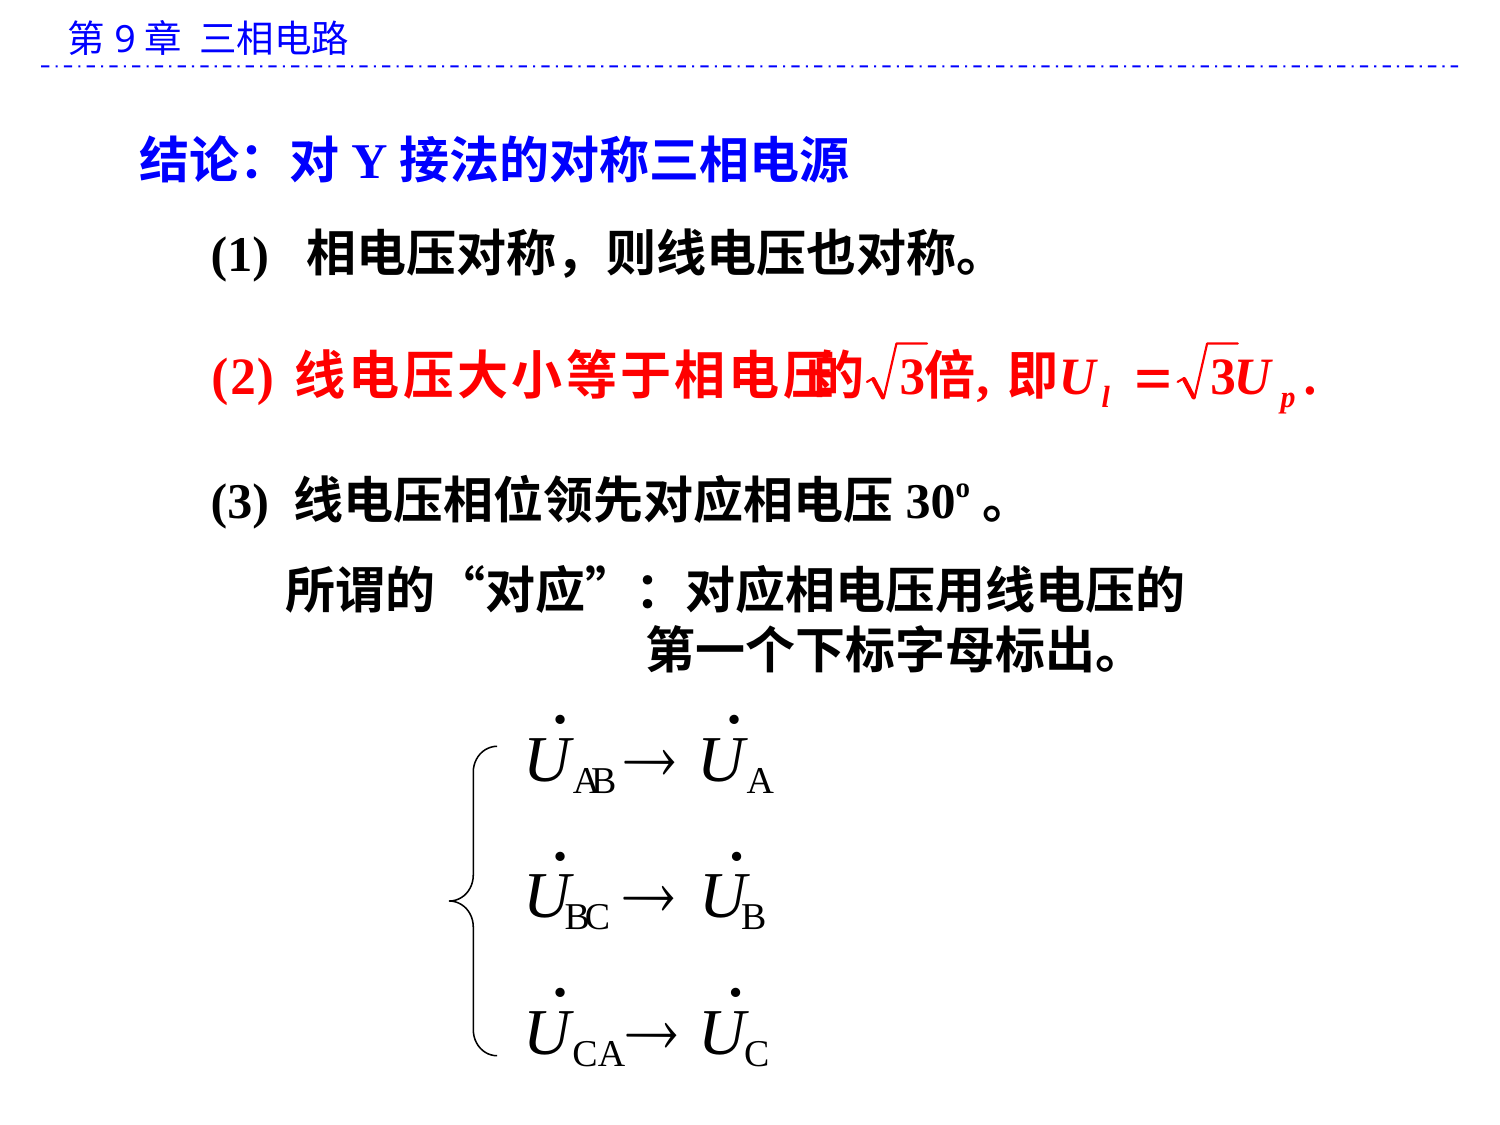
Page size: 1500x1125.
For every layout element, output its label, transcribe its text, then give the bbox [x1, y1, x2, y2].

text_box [204, 332, 1319, 423]
text_box [449, 749, 485, 1053]
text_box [490, 677, 797, 1082]
text_box 结论：对Y接法的对称三相电源 [124, 120, 1316, 196]
text_box 所谓的“对应”：对应相电压用线电压的 第一个下标字母标出。 [179, 551, 1422, 686]
text_box (1) 相电压对称，则线电压也对称。 [195, 214, 1375, 289]
text_box (3) 线电压相位领先对应相电压30o。 [195, 461, 1375, 537]
